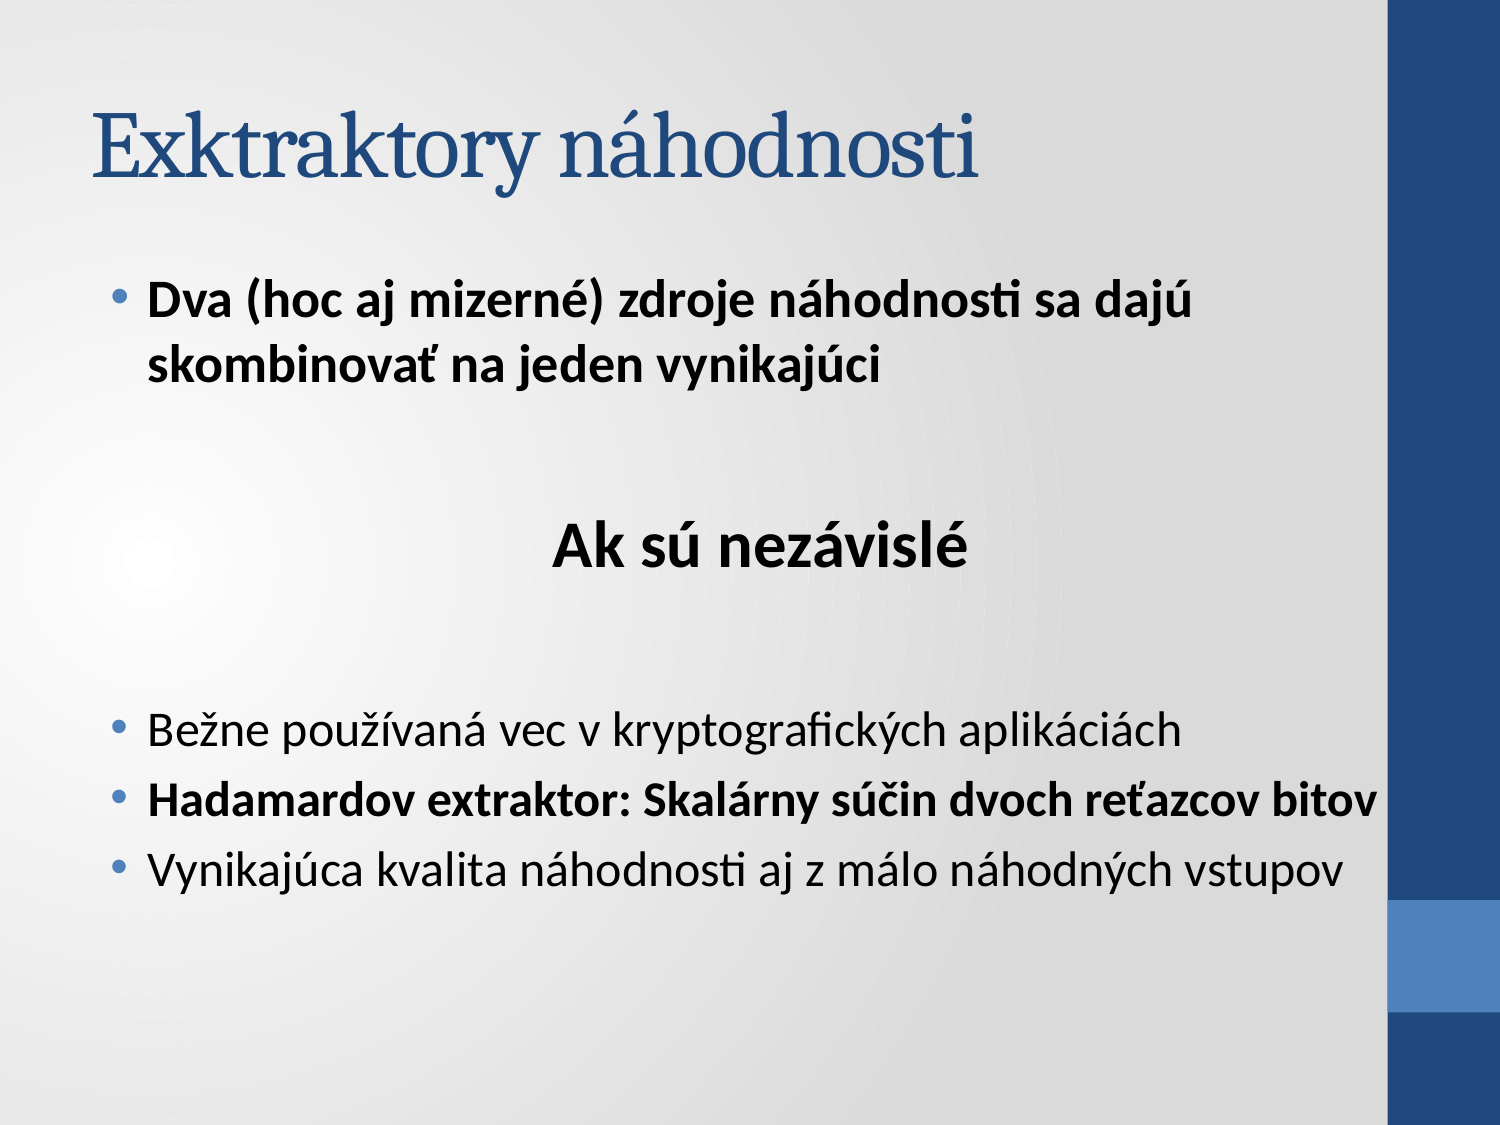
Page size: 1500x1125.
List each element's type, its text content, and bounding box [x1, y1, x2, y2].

title Exktraktory náhodnosti [75, 45, 1325, 233]
list Dva (hoc aj mizerné) zdroje náhodnosti sa dajú skombinovať na jeden vynikajúci Ak sú nezávislé Bežne používaná vec v kryptografických aplikáciách Hadamardov extraktor: Skalárny súčin dvoch reťazcov bitov Vynikajúca kvalita náhodnosti aj z málo náhodných vstupov [76, 255, 1427, 1071]
